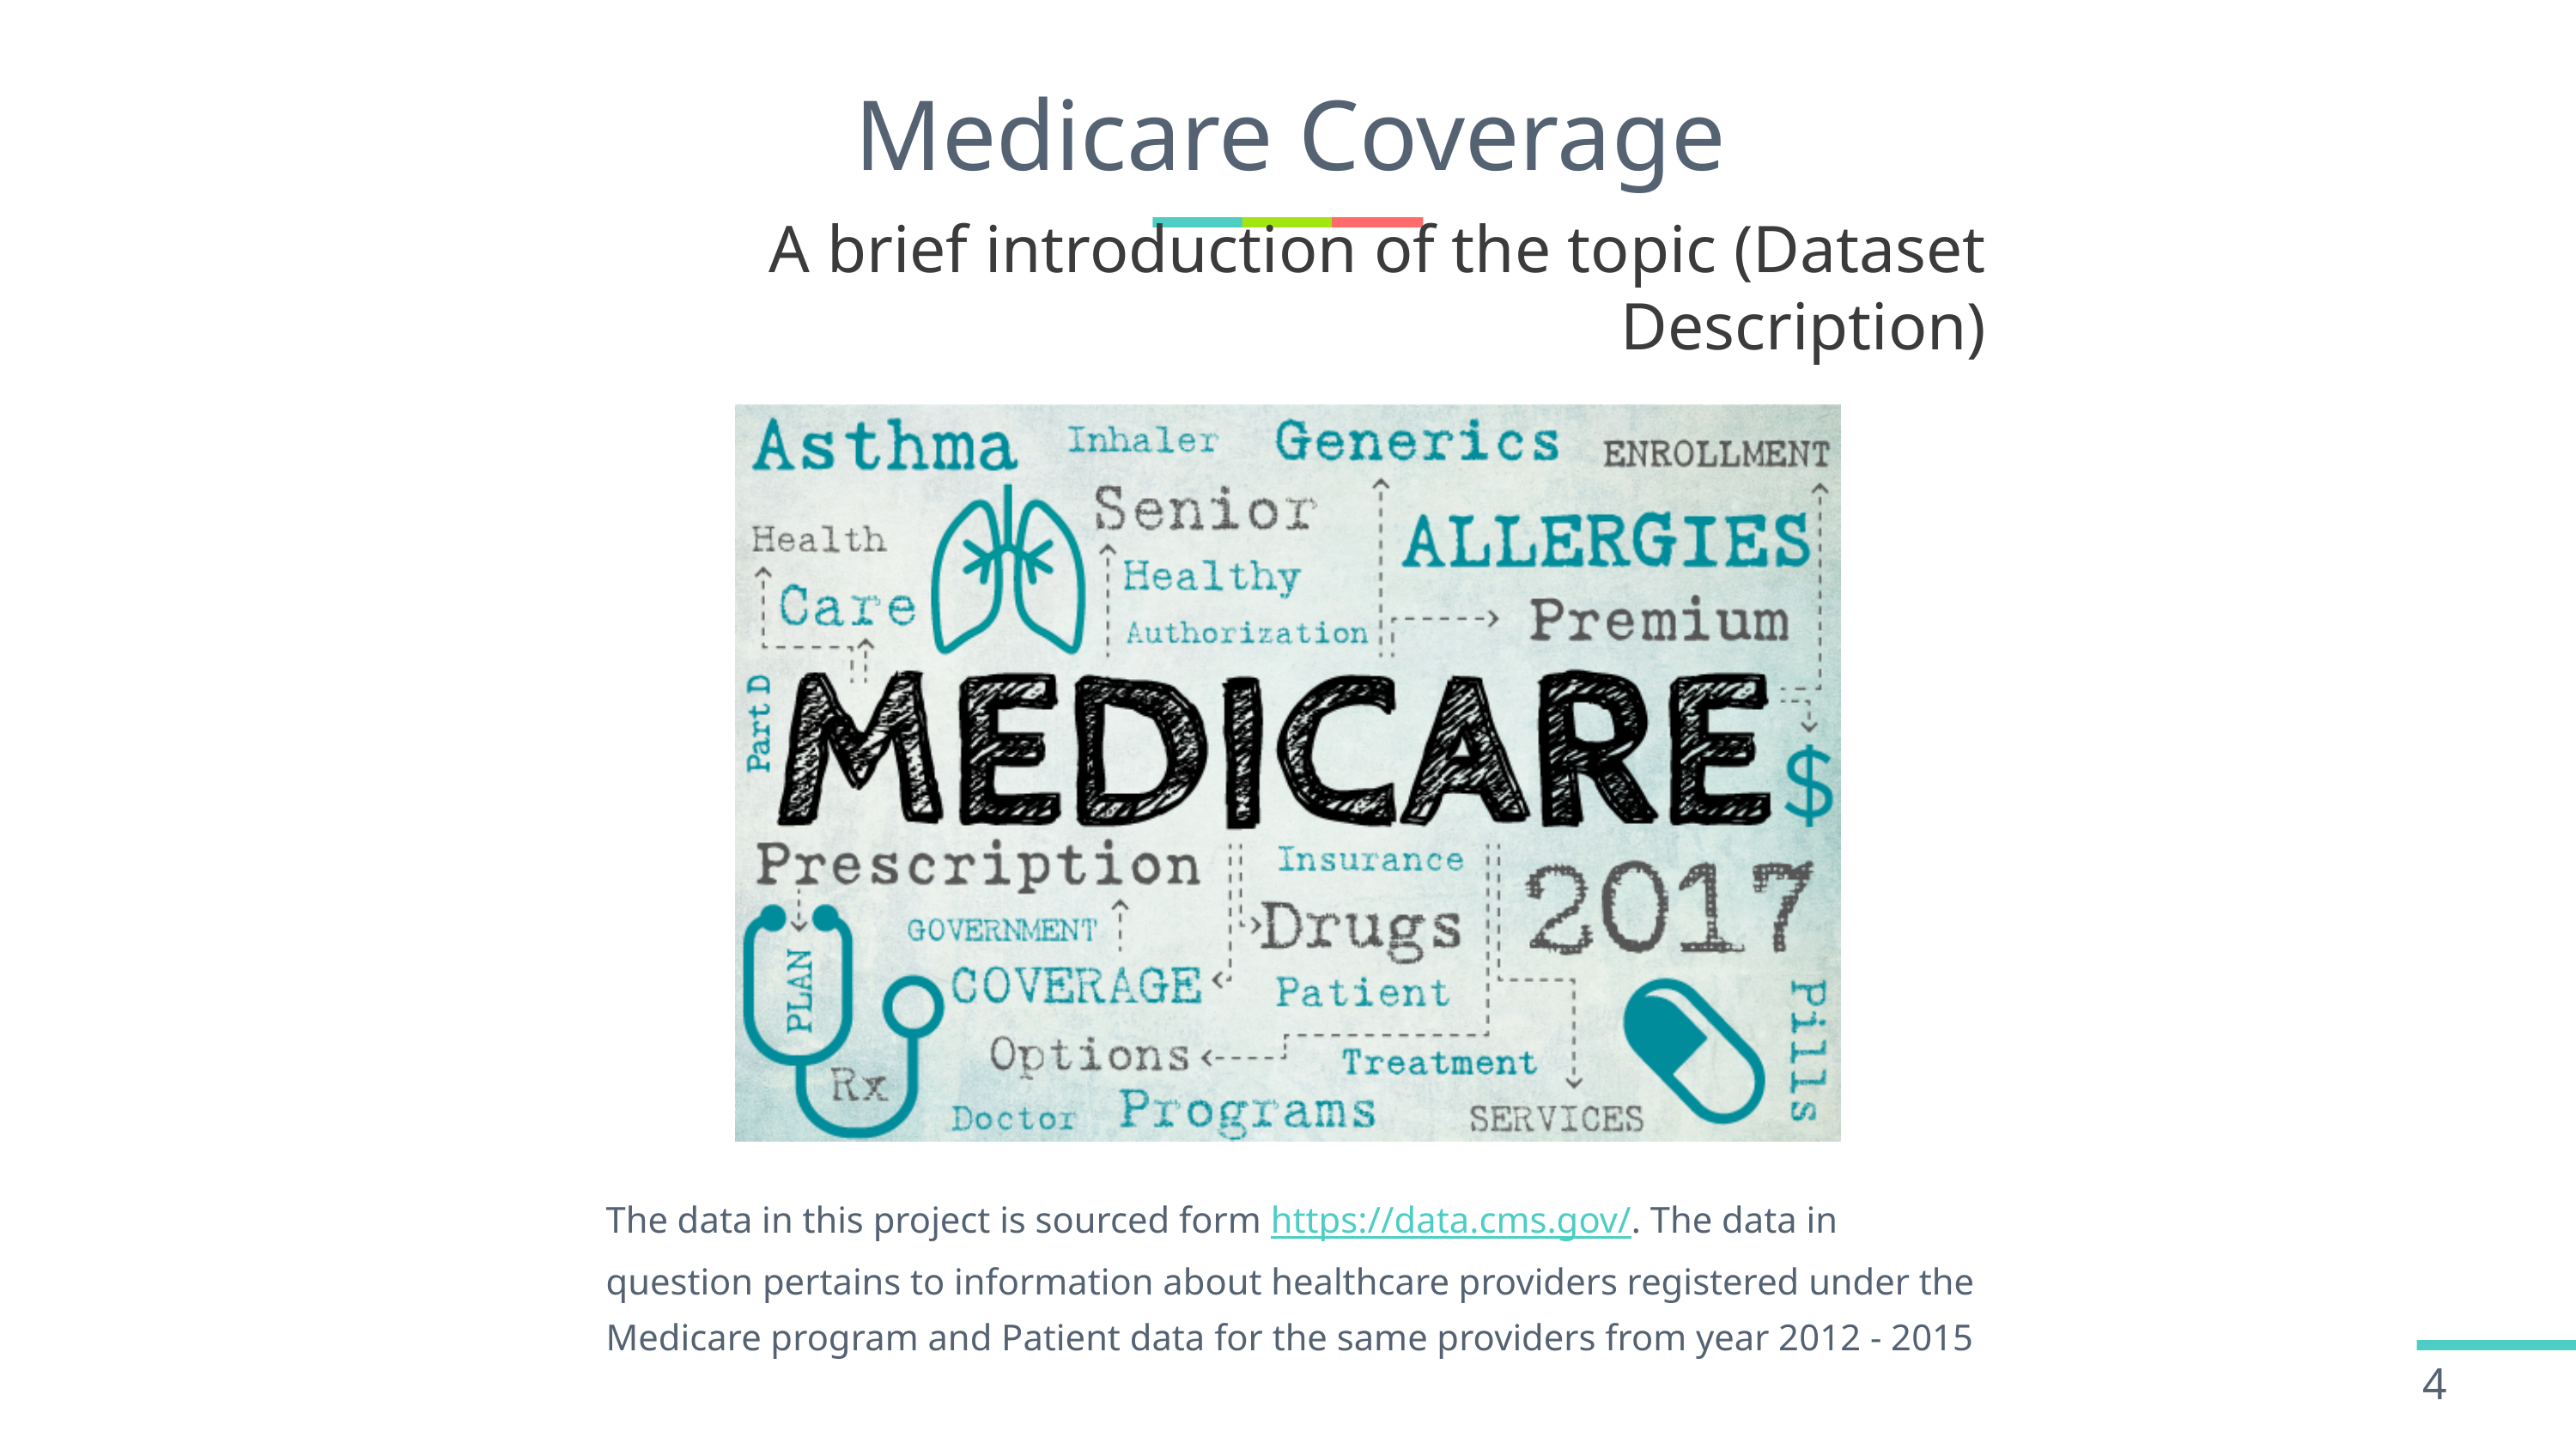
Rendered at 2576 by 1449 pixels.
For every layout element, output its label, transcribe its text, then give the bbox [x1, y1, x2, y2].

picture [735, 404, 1841, 1142]
slide_number 4 [2409, 1351, 2576, 1421]
list The data in this project is sourced form https://data.cms.gov/. The data in question pertains to information about healthcare providers registered under the Medicare program and Patient data for the same providers from year 2012 - 2015 [592, 1141, 1988, 1400]
list A brief introduction of the topic (Dataset Description) [576, 269, 2000, 369]
title Medicare Coverage [69, 49, 2512, 230]
